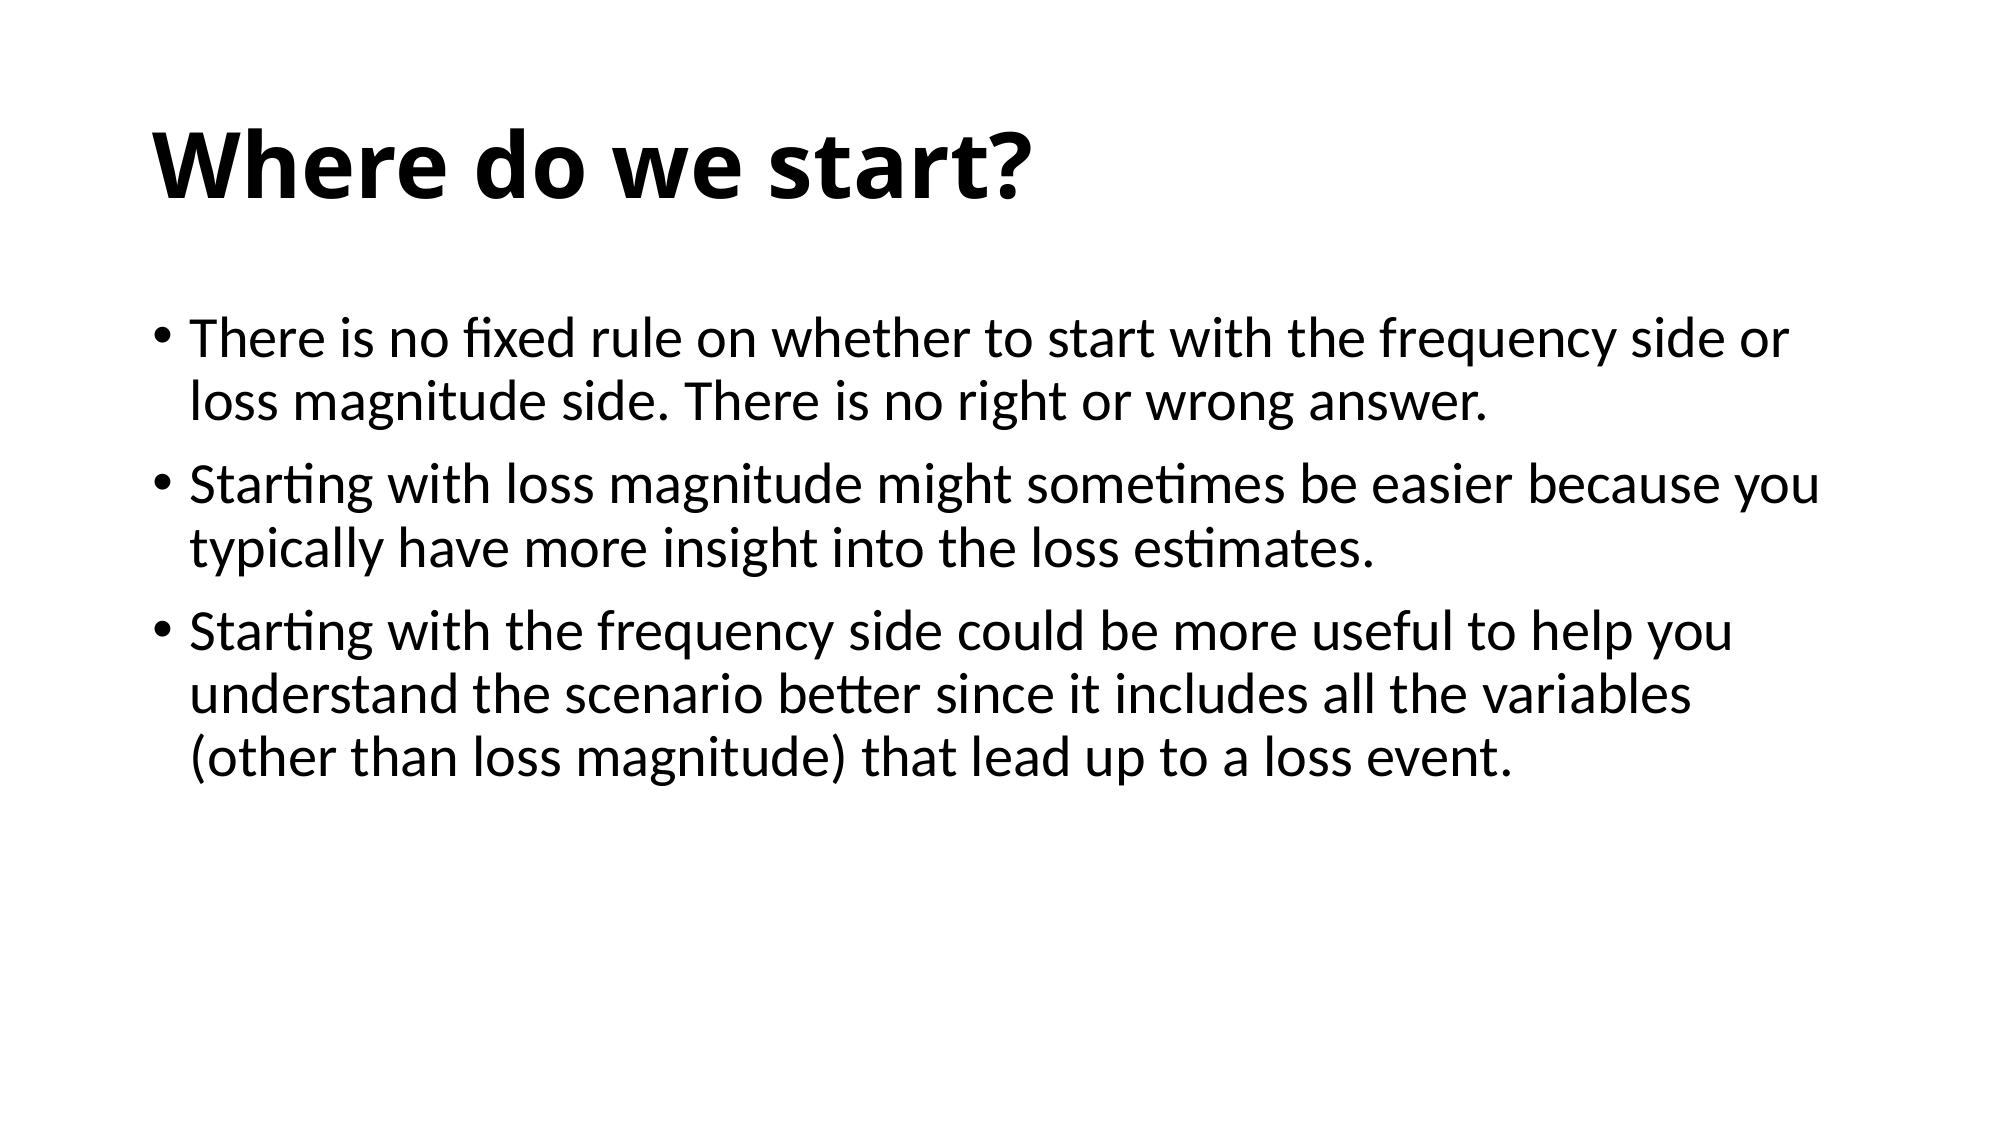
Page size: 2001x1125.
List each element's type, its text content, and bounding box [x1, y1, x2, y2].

list There is no fixed rule on whether to start with the frequency side or loss magnitude side. There is no right or wrong answer. Starting with loss magnitude might sometimes be easier because you typically have more insight into the loss estimates. Starting with the frequency side could be more useful to help you understand the scenario better since it includes all the variables (other than loss magnitude) that lead up to a loss event. [137, 299, 1863, 1014]
title Where do we start? [137, 59, 1863, 278]
